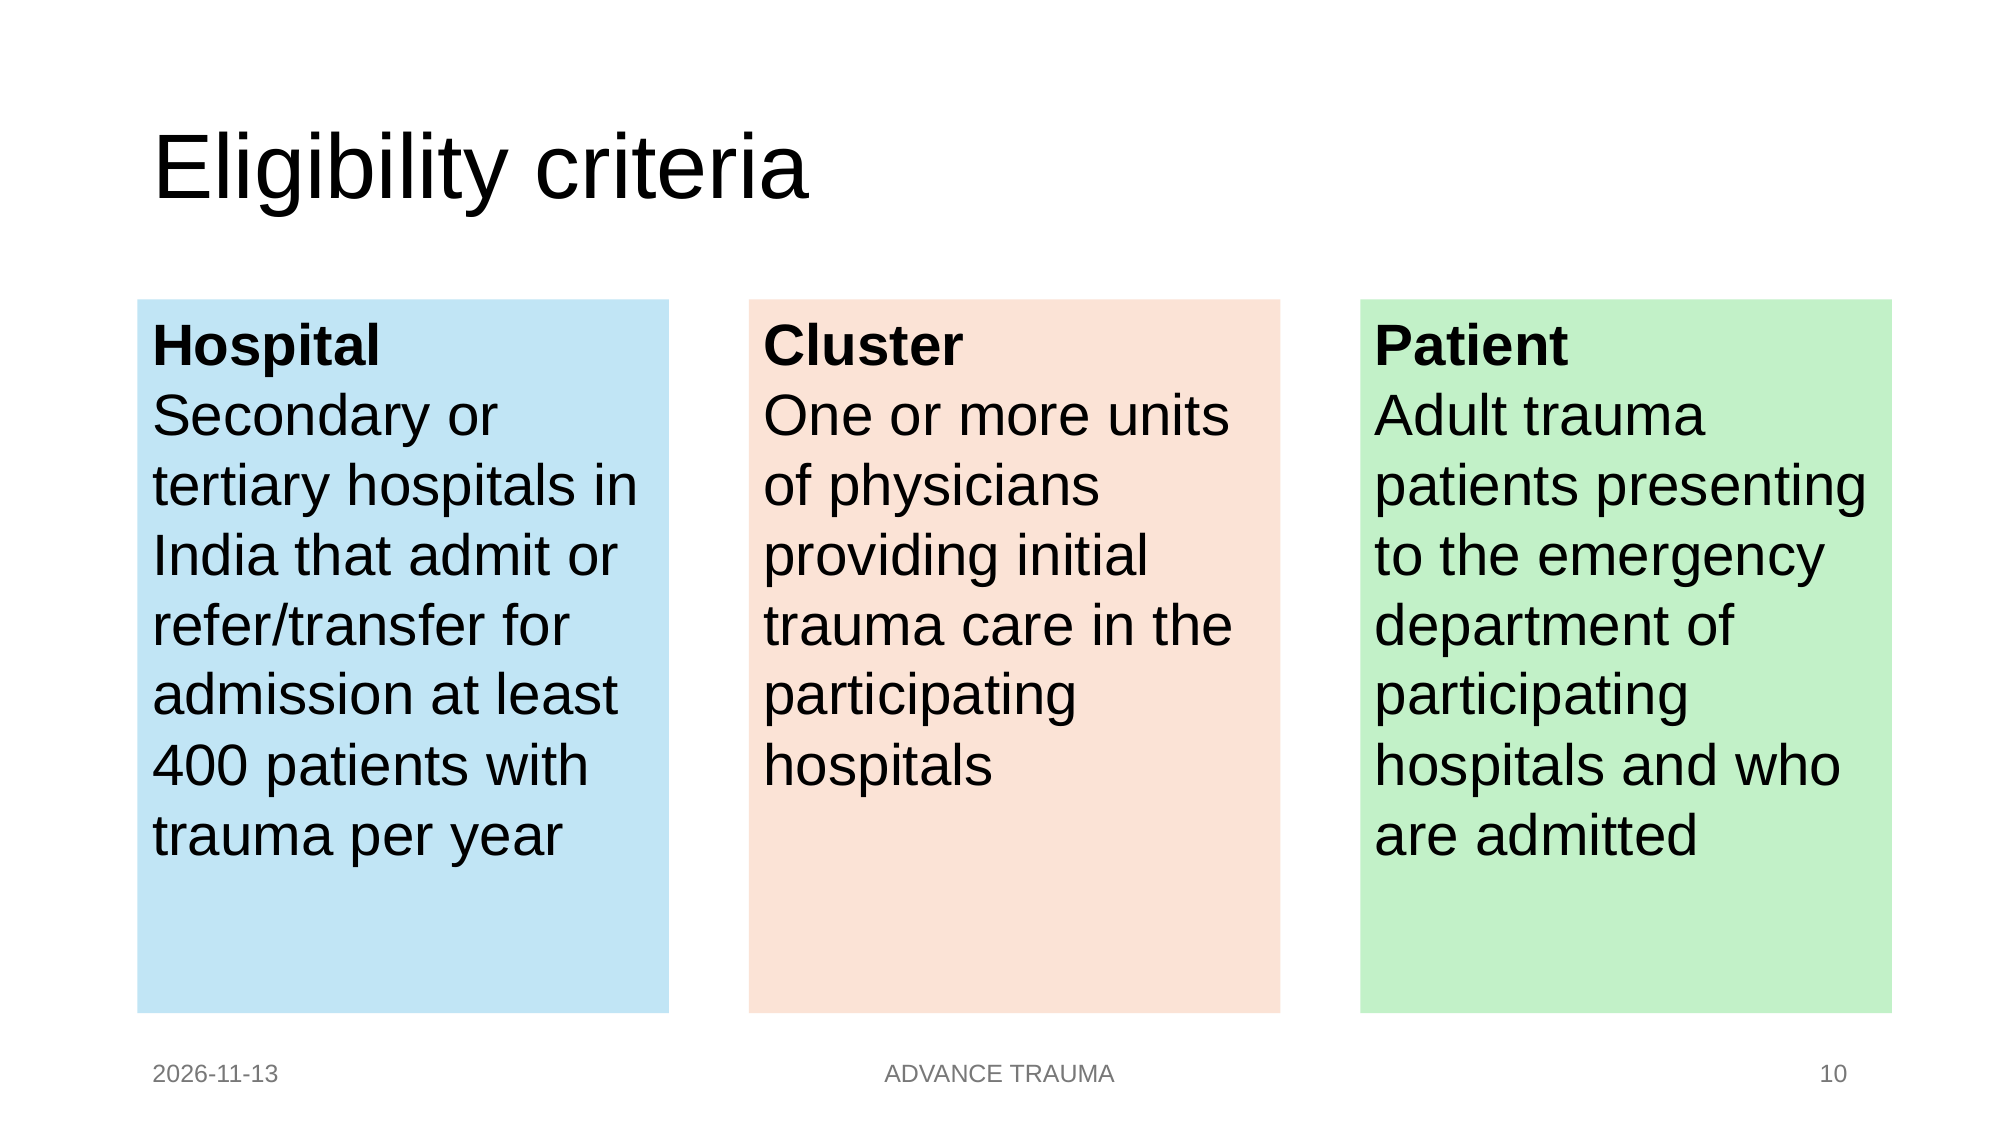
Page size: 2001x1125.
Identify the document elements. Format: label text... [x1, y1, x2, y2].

text_box Hospital Secondary or tertiary hospitals in India that admit or refer/transfer for admission at least 400 patients with trauma per year [137, 299, 669, 1014]
title Eligibility criteria [137, 59, 1863, 278]
slide_number 10 [1412, 1042, 1863, 1103]
text_box Patient Adult trauma patients presenting to the emergency department of participating hospitals and who are admitted [1360, 299, 1892, 1014]
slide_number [137, 1042, 588, 1103]
footer ADVANCE TRAUMA [662, 1042, 1338, 1103]
text_box Cluster One or more units of physicians providing initial trauma care in the participating hospitals [748, 299, 1281, 1014]
